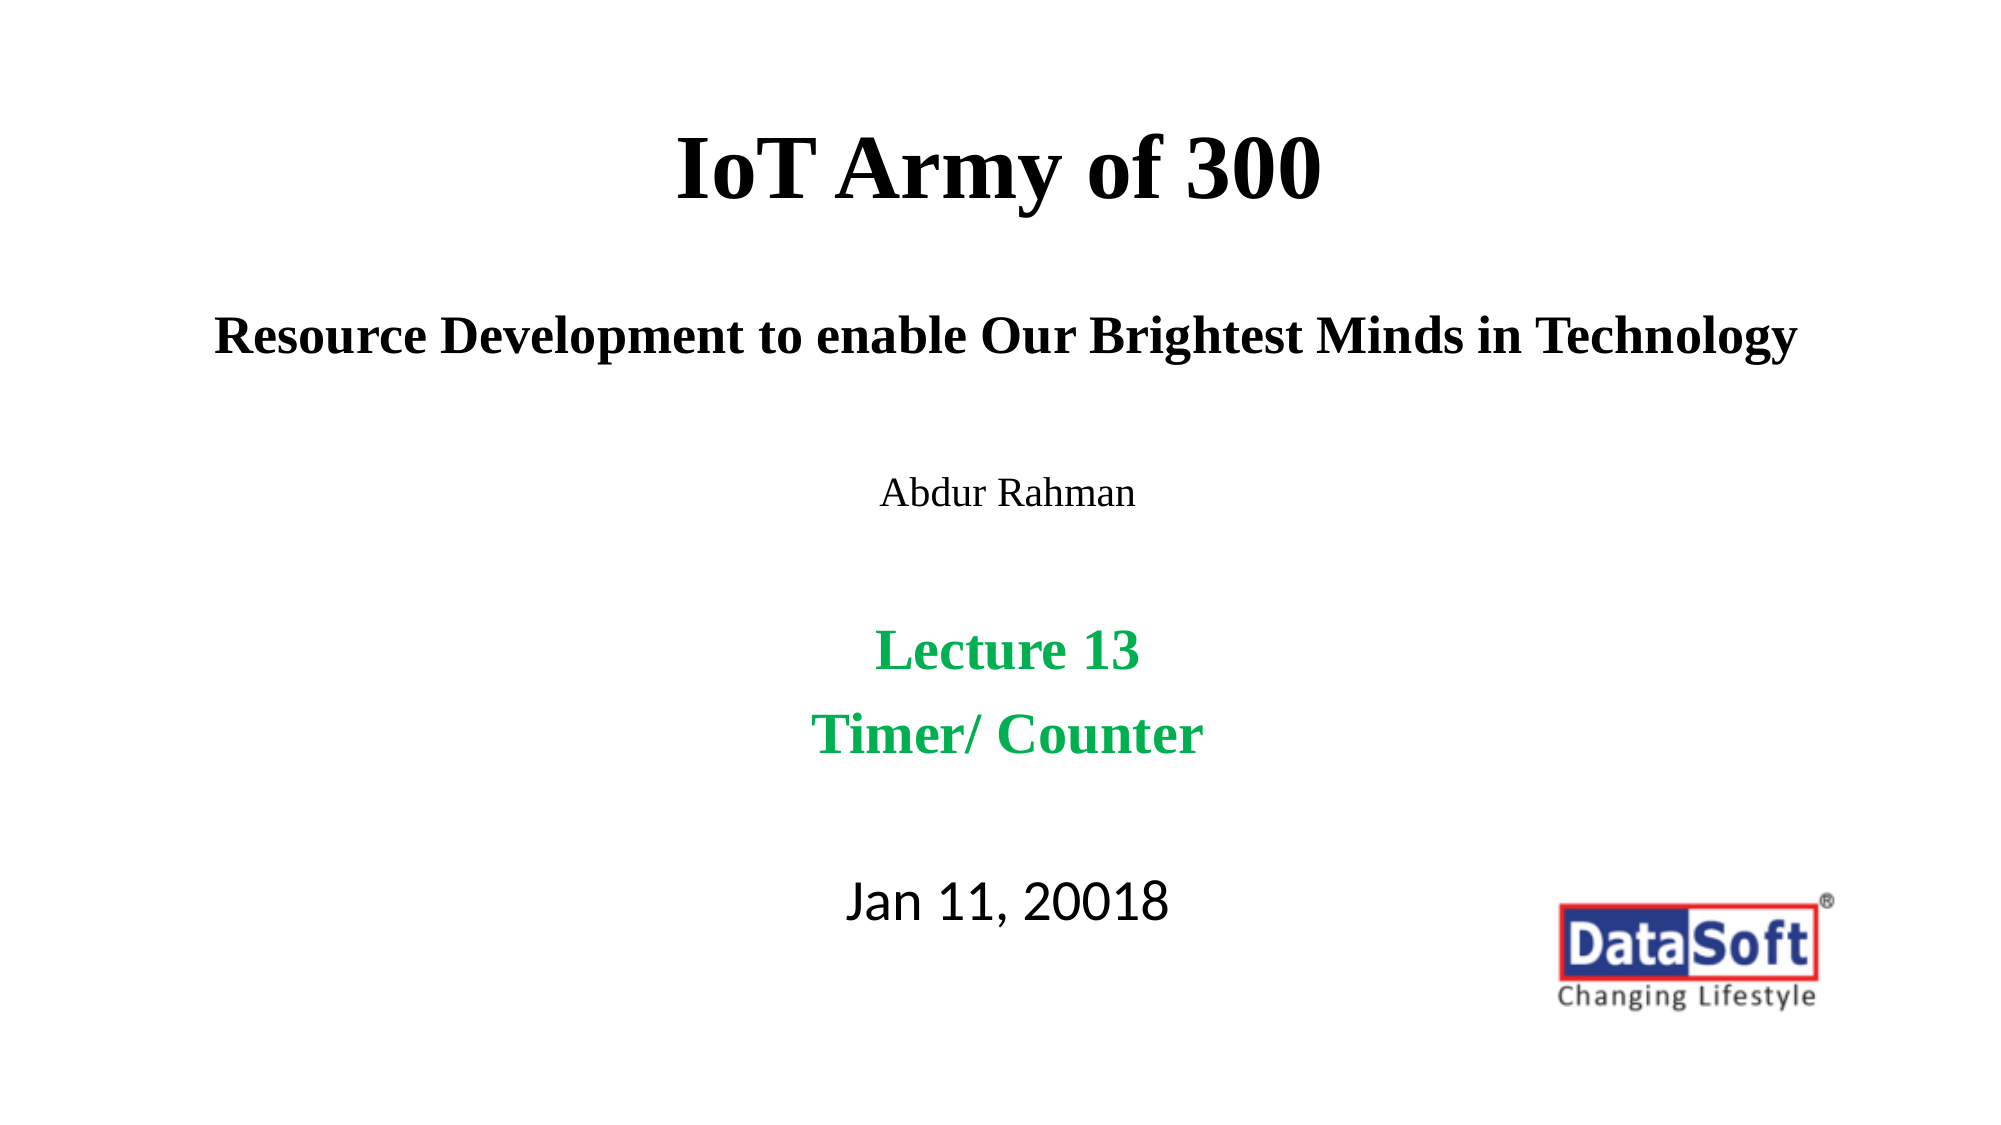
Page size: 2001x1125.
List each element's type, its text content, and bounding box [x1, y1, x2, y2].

title IoT Army of 300 [137, 59, 1863, 278]
list Resource Development to enable Our Brightest Minds in Technology Abdur Rahman Lecture 13 Timer/ Counter Jan 11, 20018 [137, 299, 1879, 1042]
picture [1555, 889, 1842, 1014]
